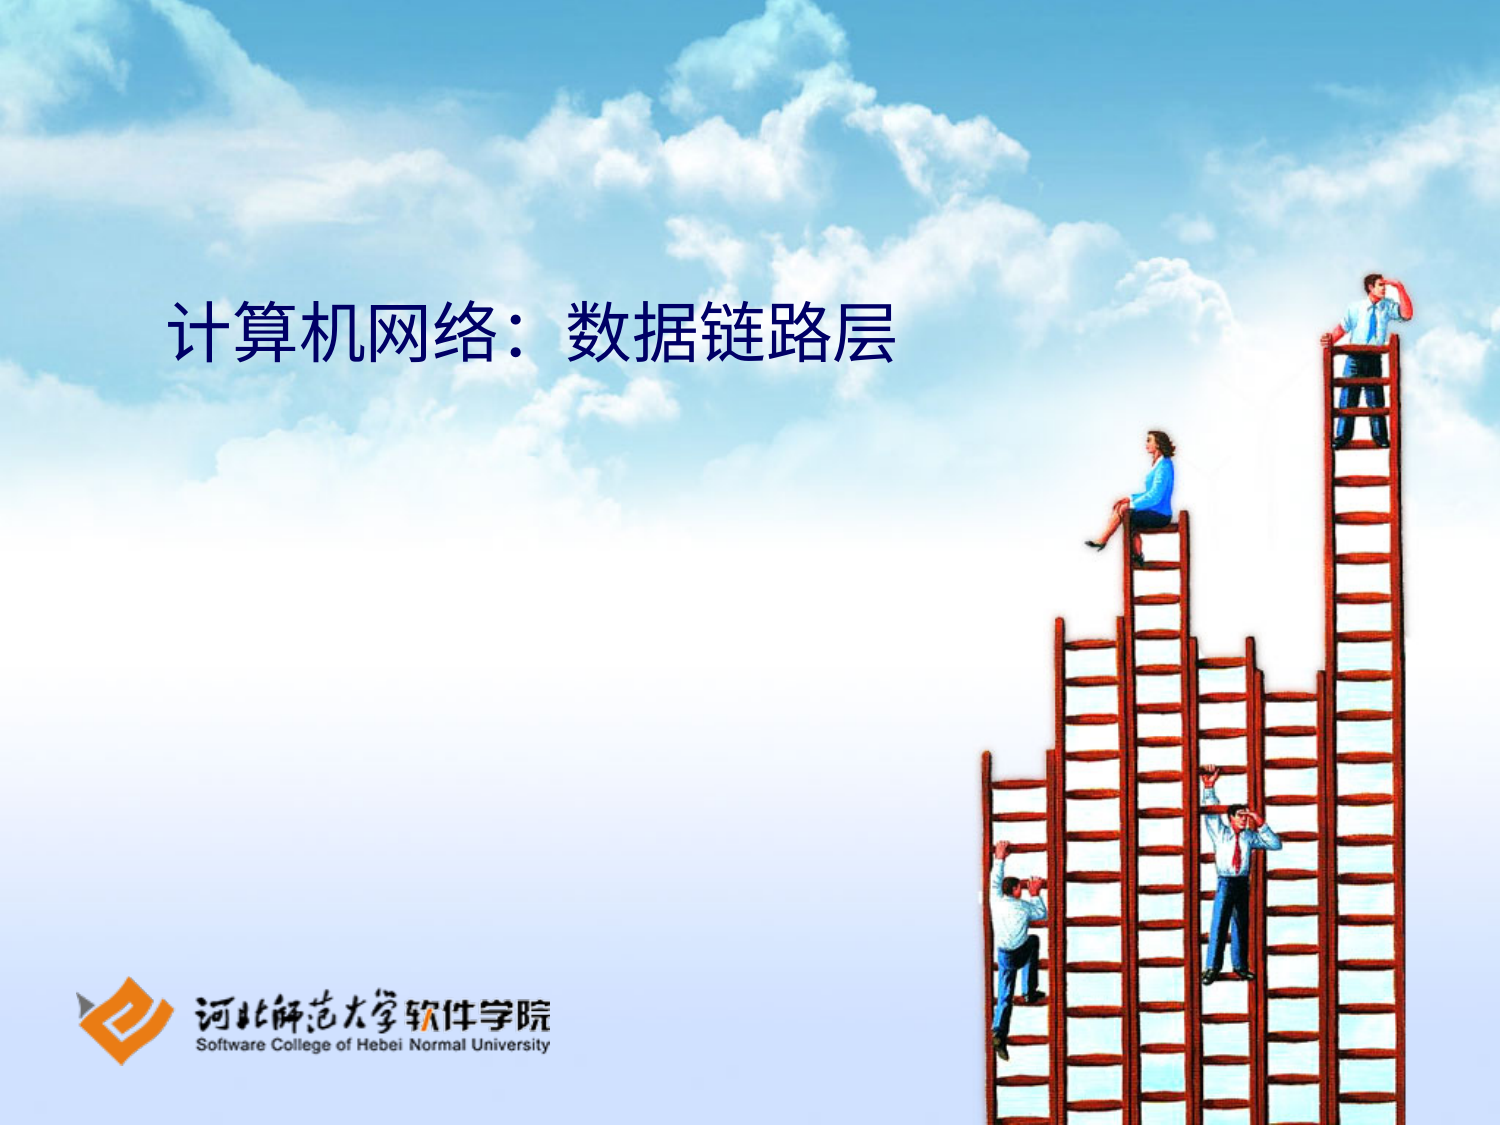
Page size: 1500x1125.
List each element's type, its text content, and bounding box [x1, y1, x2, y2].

text_box 计算机网络：数据链路层 [0, 210, 1190, 451]
picture [0, 0, 1500, 1125]
